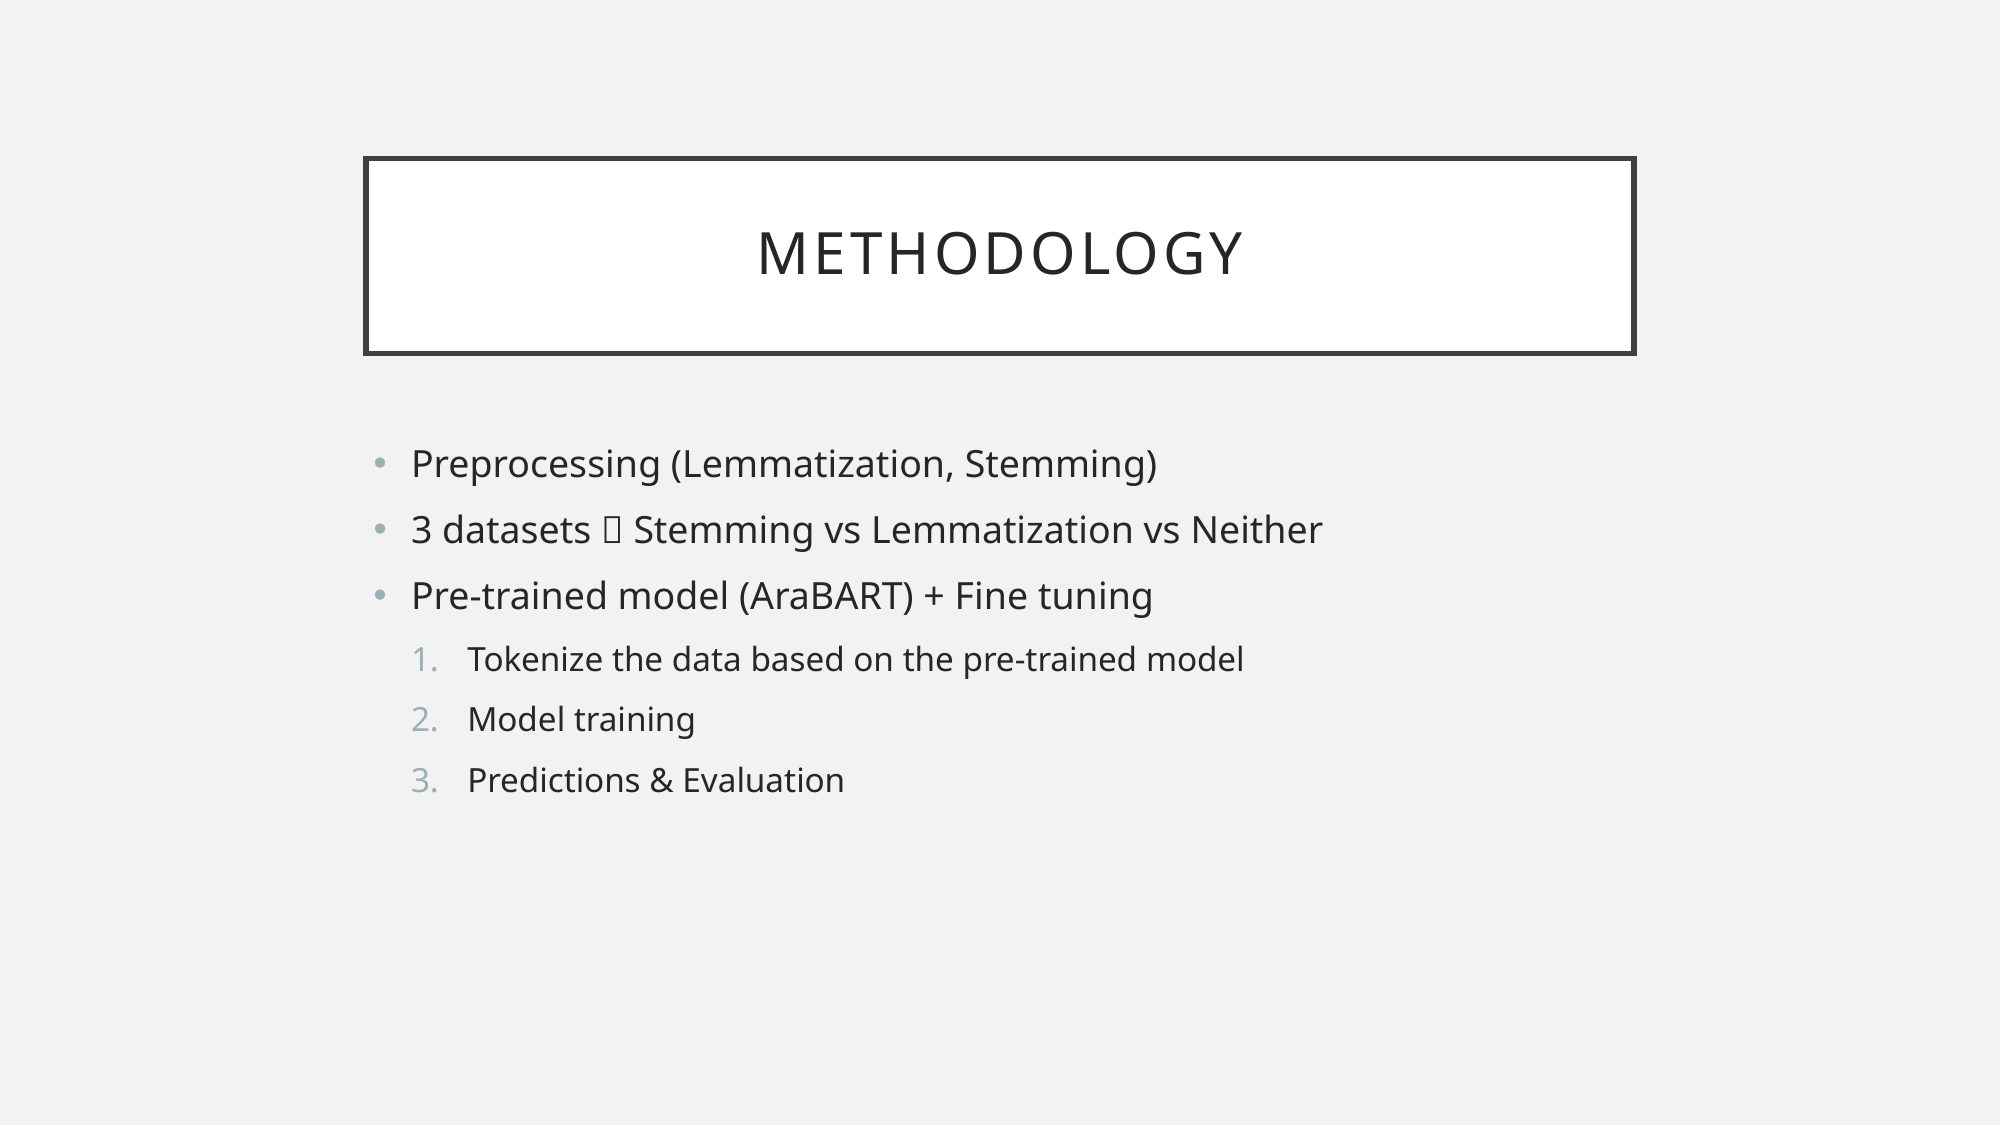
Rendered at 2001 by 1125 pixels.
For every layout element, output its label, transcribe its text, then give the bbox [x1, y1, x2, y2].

list Preprocessing (Lemmatization, Stemming) 3 datasets  Stemming vs Lemmatization vs Neither Pre-trained model (AraBART) + Fine tuning Tokenize the data based on the pre-trained model Model training Predictions & Evaluation [365, 432, 1635, 943]
title Methodology [363, 156, 1637, 356]
